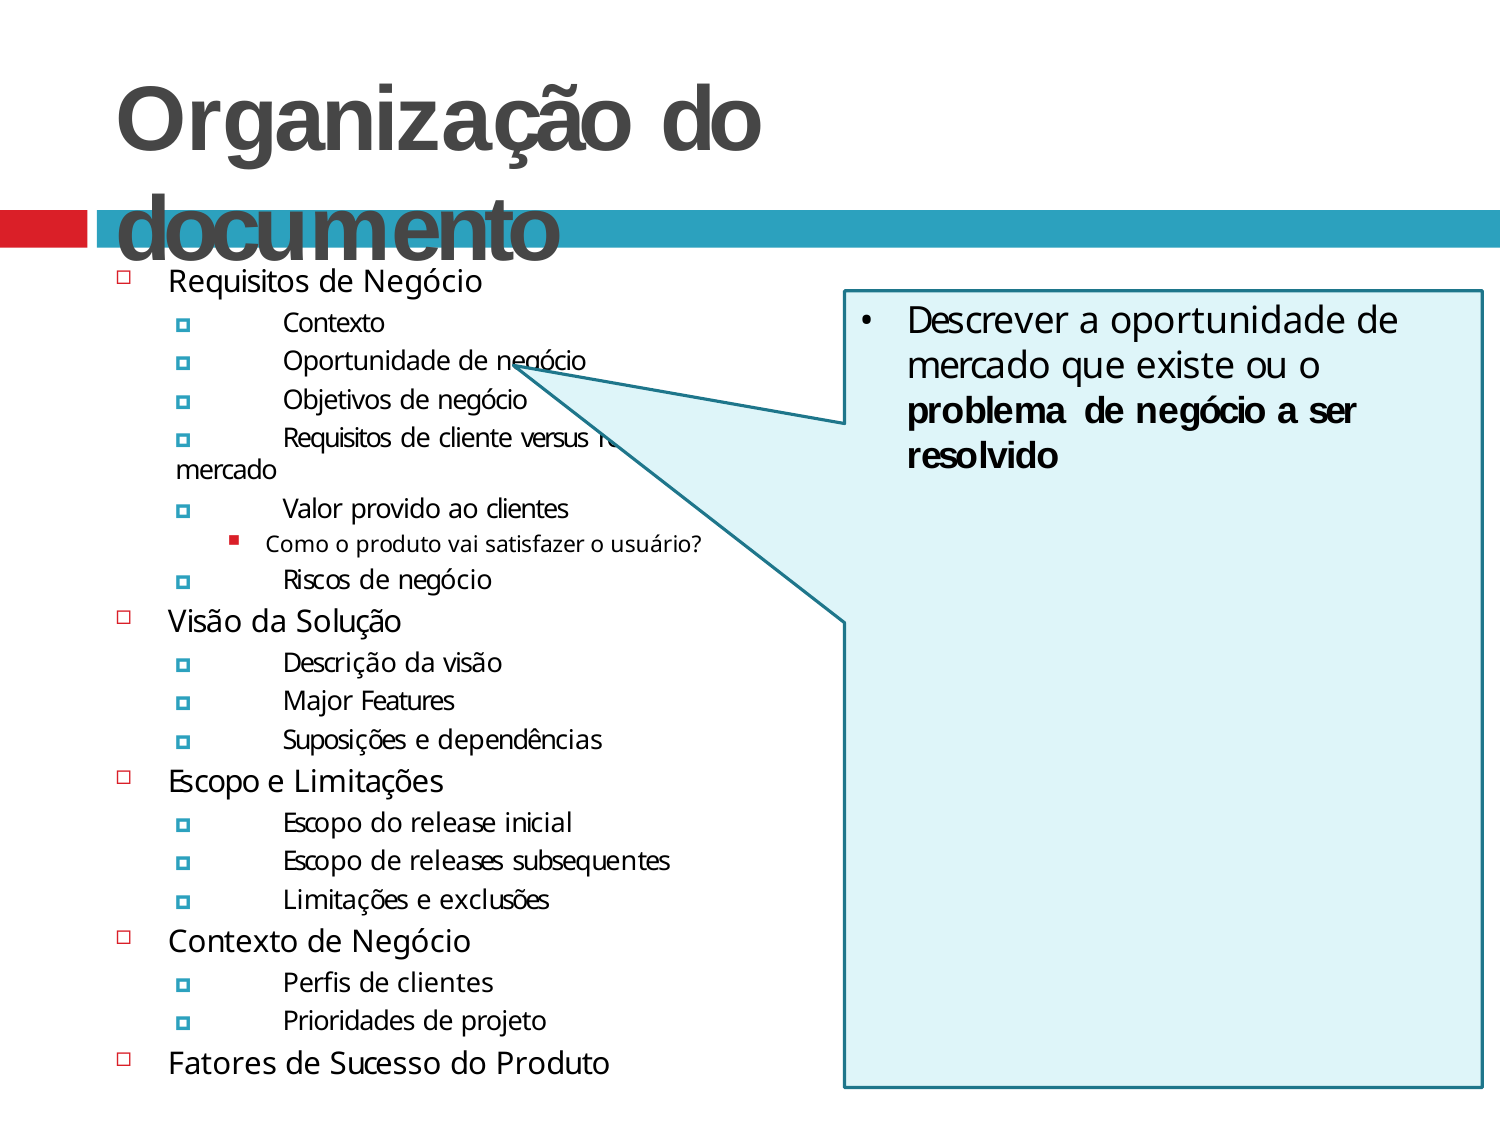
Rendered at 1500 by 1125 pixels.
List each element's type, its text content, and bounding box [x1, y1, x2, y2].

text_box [511, 289, 1485, 1090]
text_box Requisitos de Negócio 🞑 Contexto 🞑 Oportunidade de negócio 🞑 Objetivos de negócio 🞑 Requisitos de cliente versus requisitos de mercado 🞑 Valor provido ao clientes Como o produto vai satisfazer o usuário? 🞑 Riscos de negócio Visão da Solução 🞑 Descrição da visão 🞑 Major Features 🞑 Suposições e dependências Escopo e Limitações 🞑 Escopo do release inicial 🞑 Escopo de releases subsequentes 🞑 Limitações e exclusões Contexto de Negócio 🞑 Perfis de clientes 🞑 Prioridades de projeto Fatores de Sucesso do Produto [113, 251, 757, 1081]
title Organização do documento [113, 56, 1181, 279]
